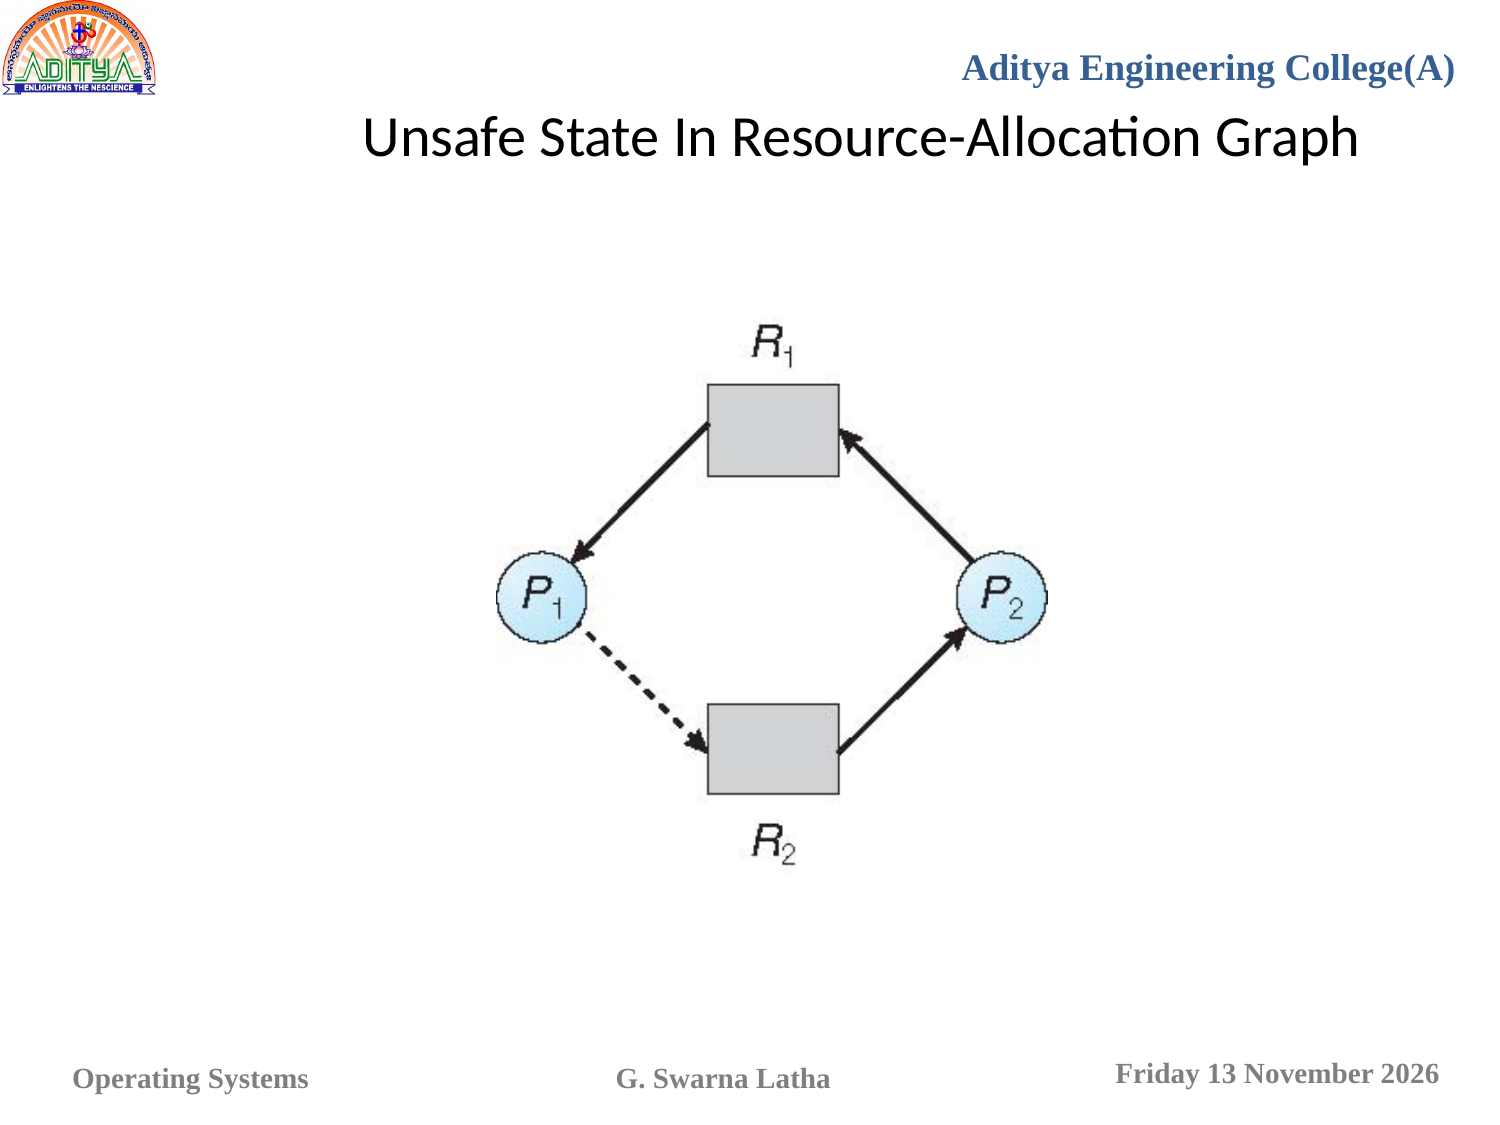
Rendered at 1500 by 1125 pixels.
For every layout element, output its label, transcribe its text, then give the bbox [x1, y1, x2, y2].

picture [0, 0, 157, 96]
picture [496, 316, 1049, 876]
title Unsafe State In Resource-Allocation Graph [185, 95, 1500, 171]
